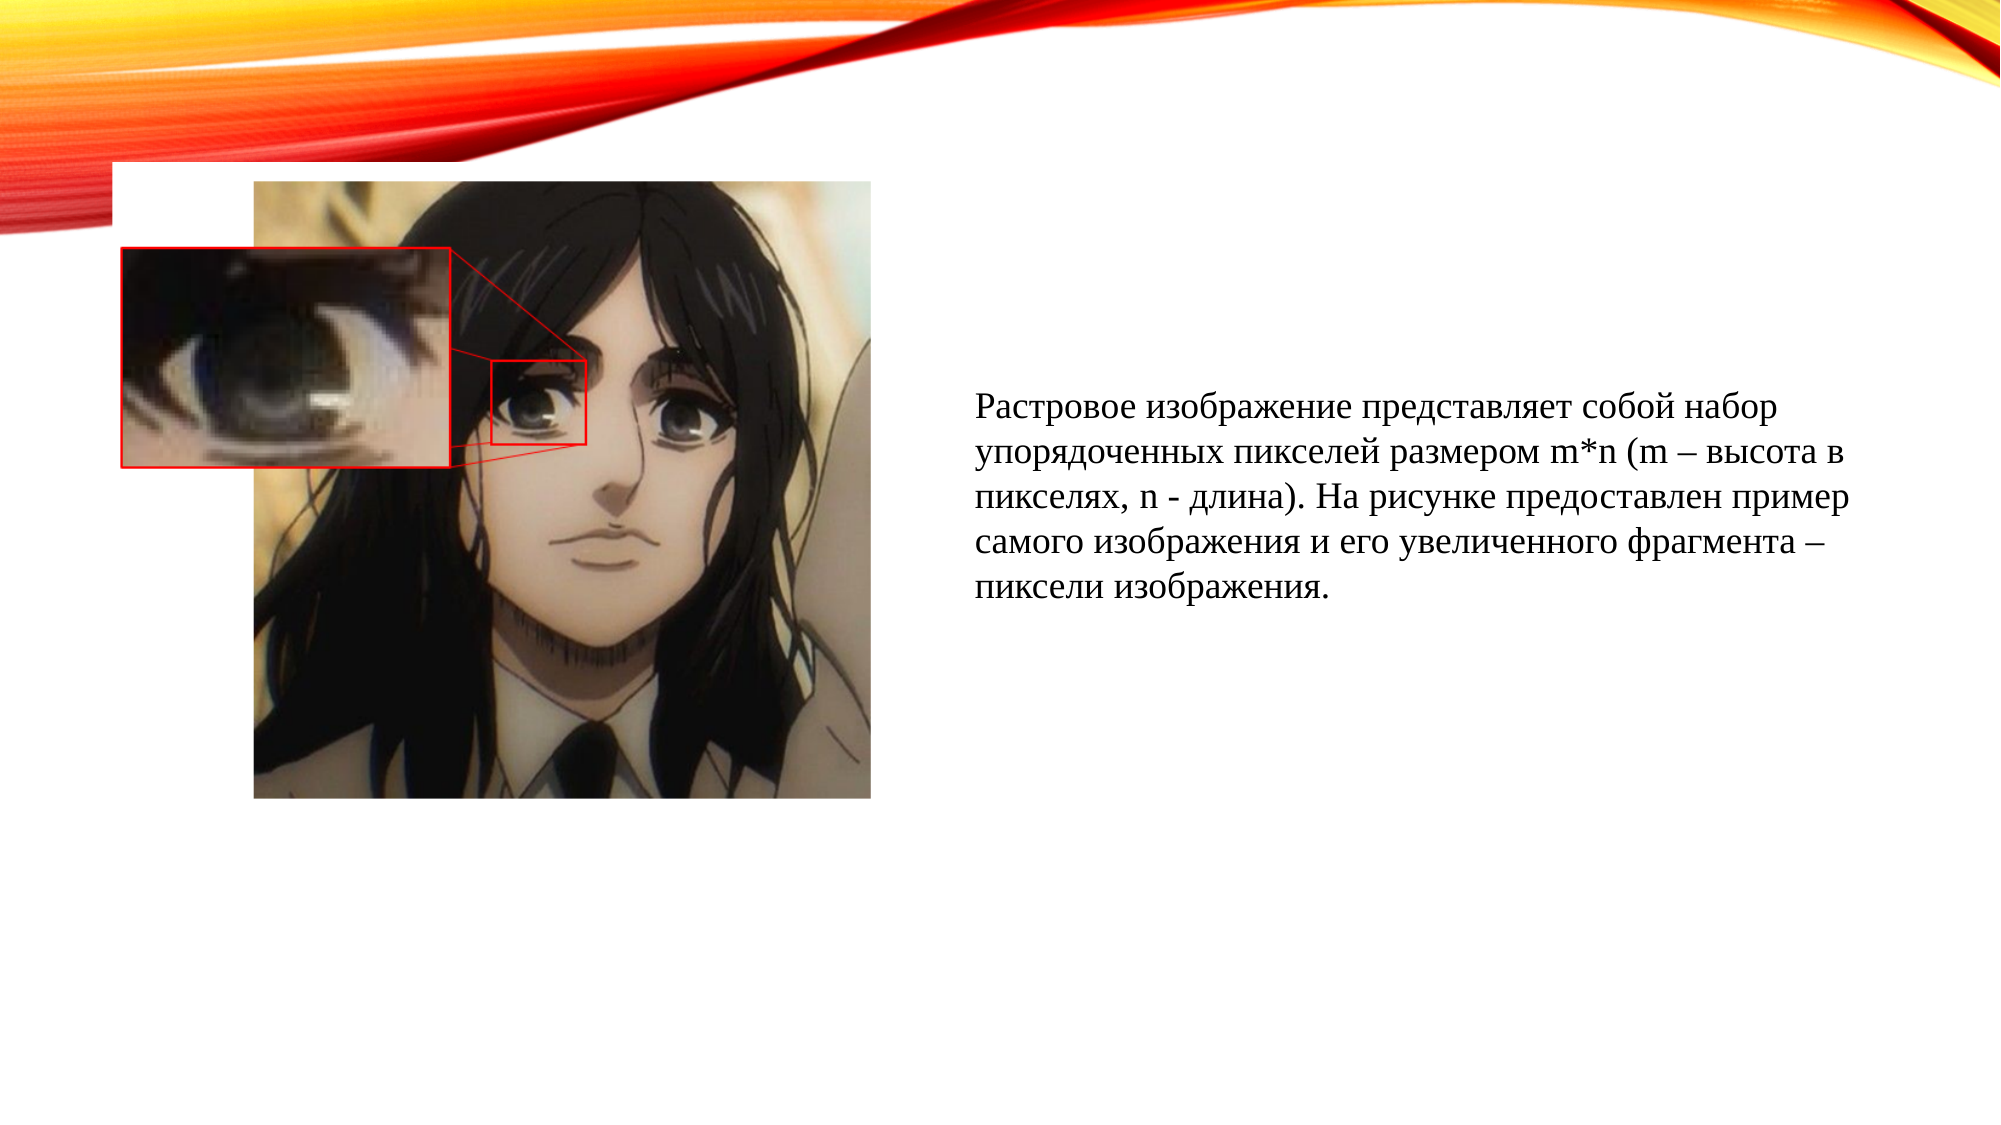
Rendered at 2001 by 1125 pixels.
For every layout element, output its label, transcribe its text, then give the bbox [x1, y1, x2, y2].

picture [0, 0, 2000, 237]
text_box Растровое изображение представляет собой набор упорядоченных пикселей размером m*n (m – высота в пикселях, n - длина). На рисунке предоставлен пример самого изображения и его увеличенного фрагмента – пиксели изображения. [960, 373, 1926, 614]
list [112, 162, 882, 824]
